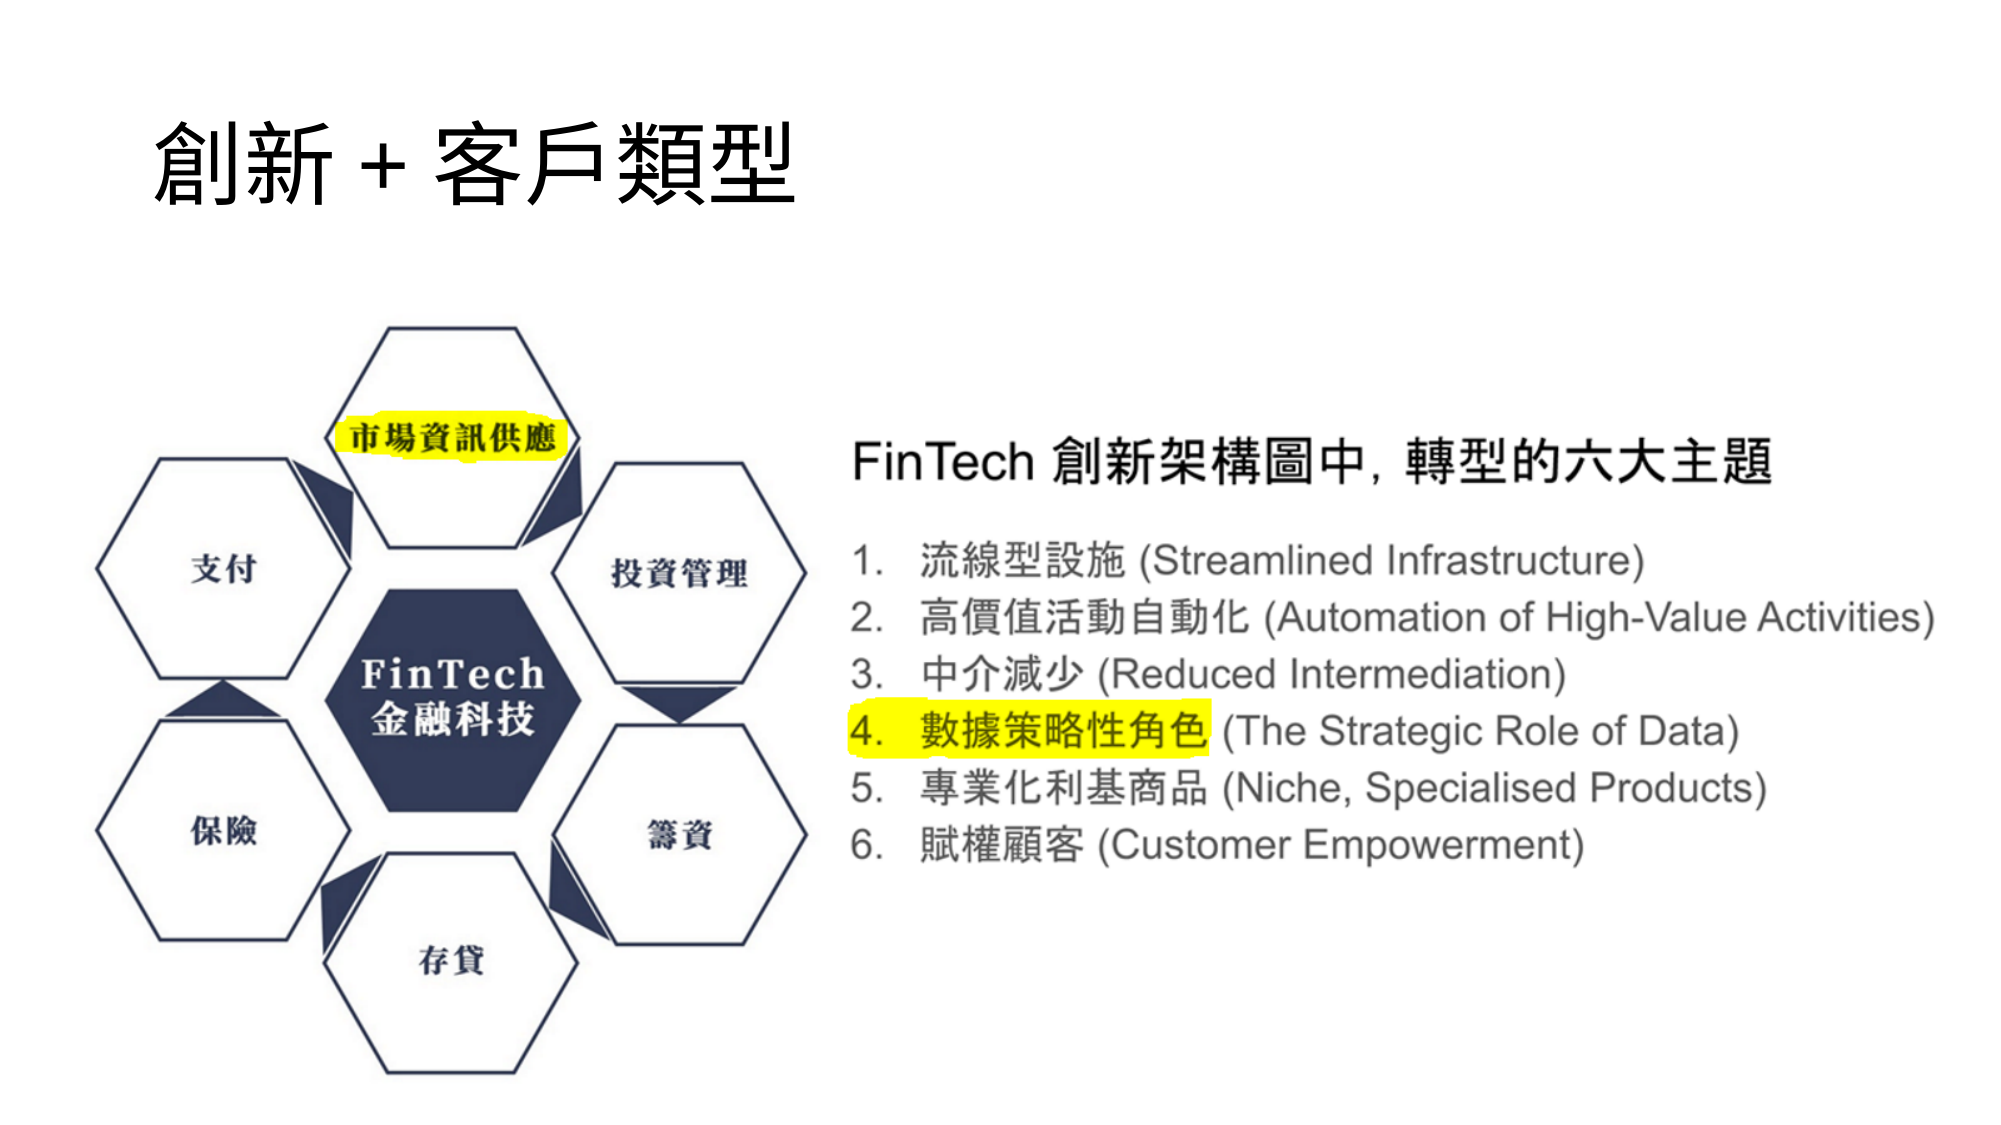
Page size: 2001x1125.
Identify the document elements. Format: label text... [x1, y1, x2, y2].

picture [0, 277, 1956, 1090]
title 創新+客戶類型 [137, 59, 1863, 278]
